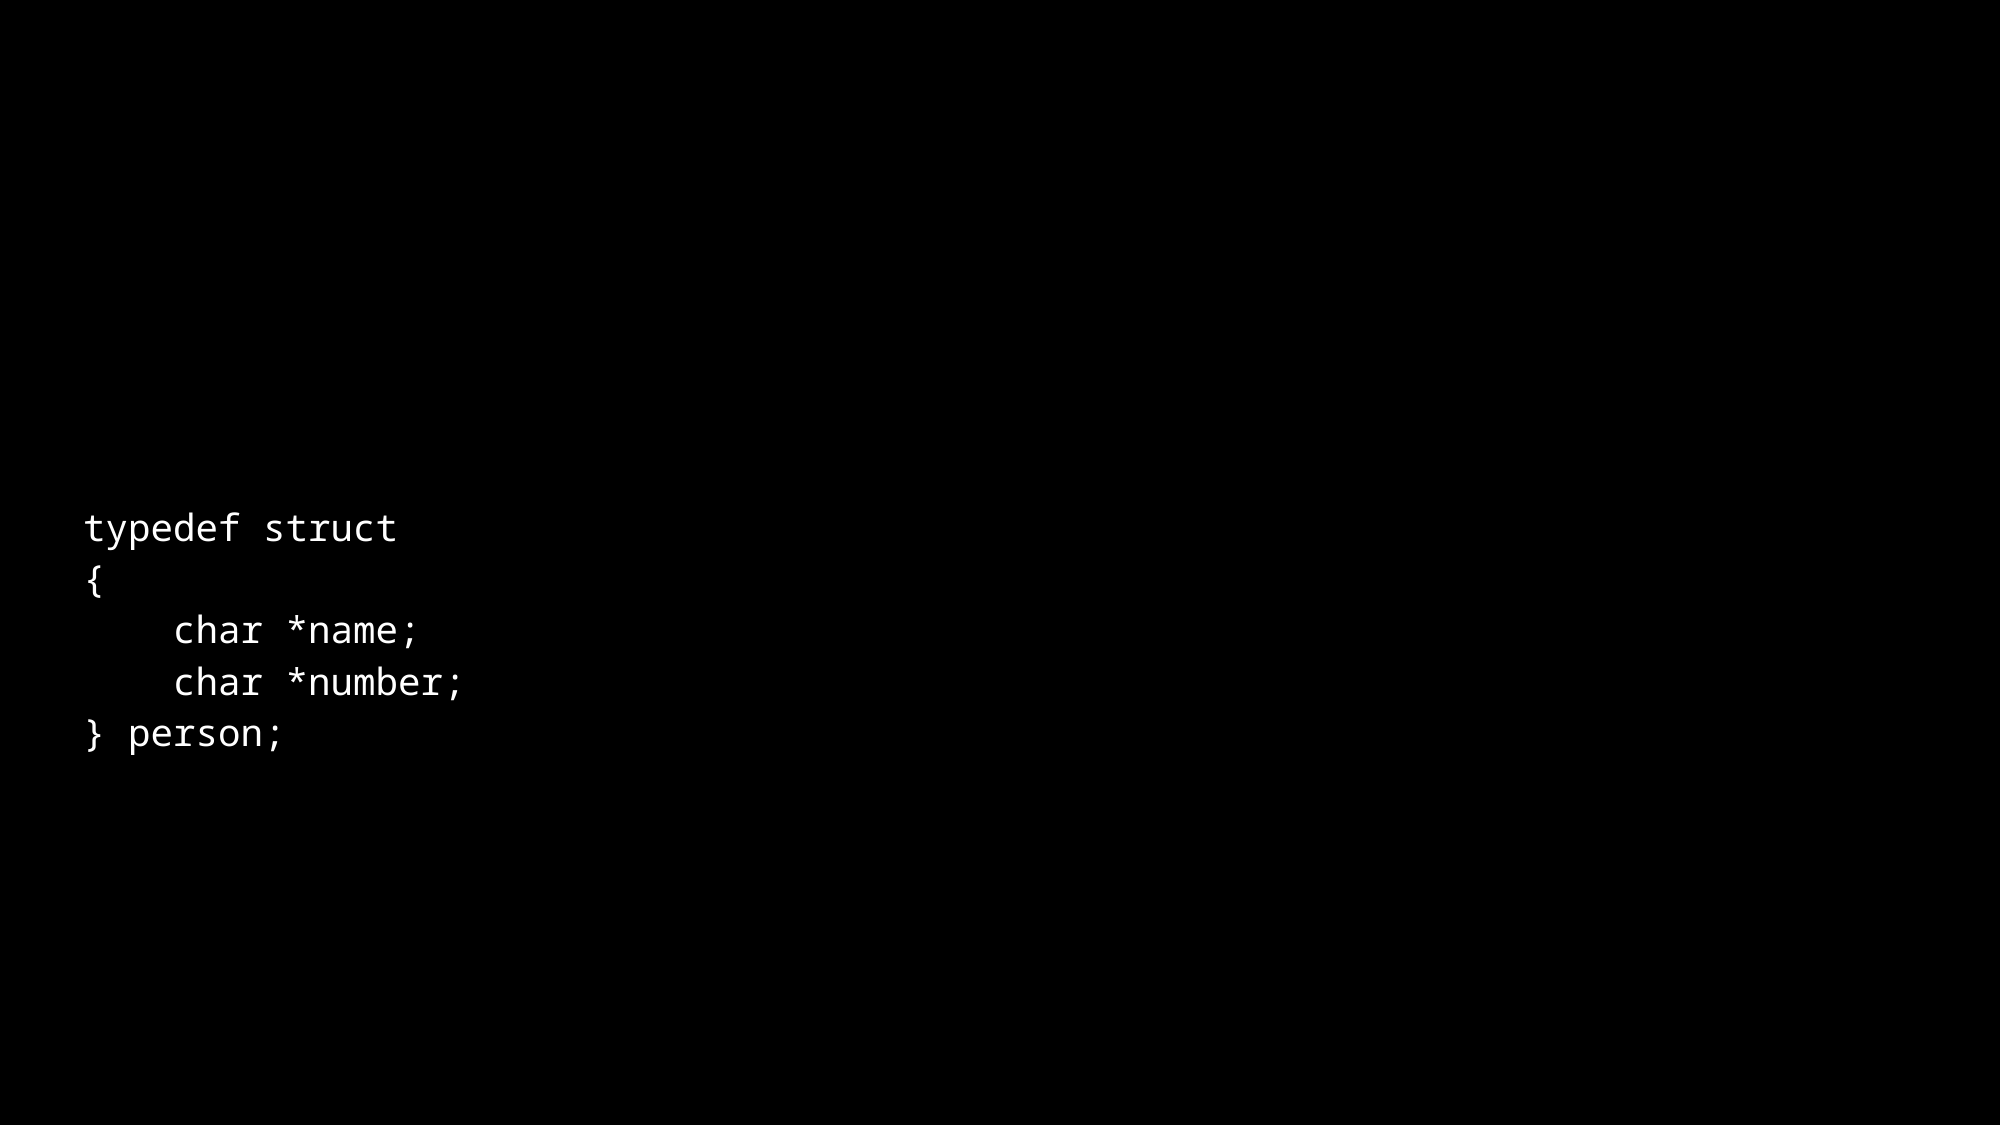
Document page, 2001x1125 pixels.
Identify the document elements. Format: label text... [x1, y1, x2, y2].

list typedef struct { char *name; char *number; } person; [68, 252, 1932, 1000]
